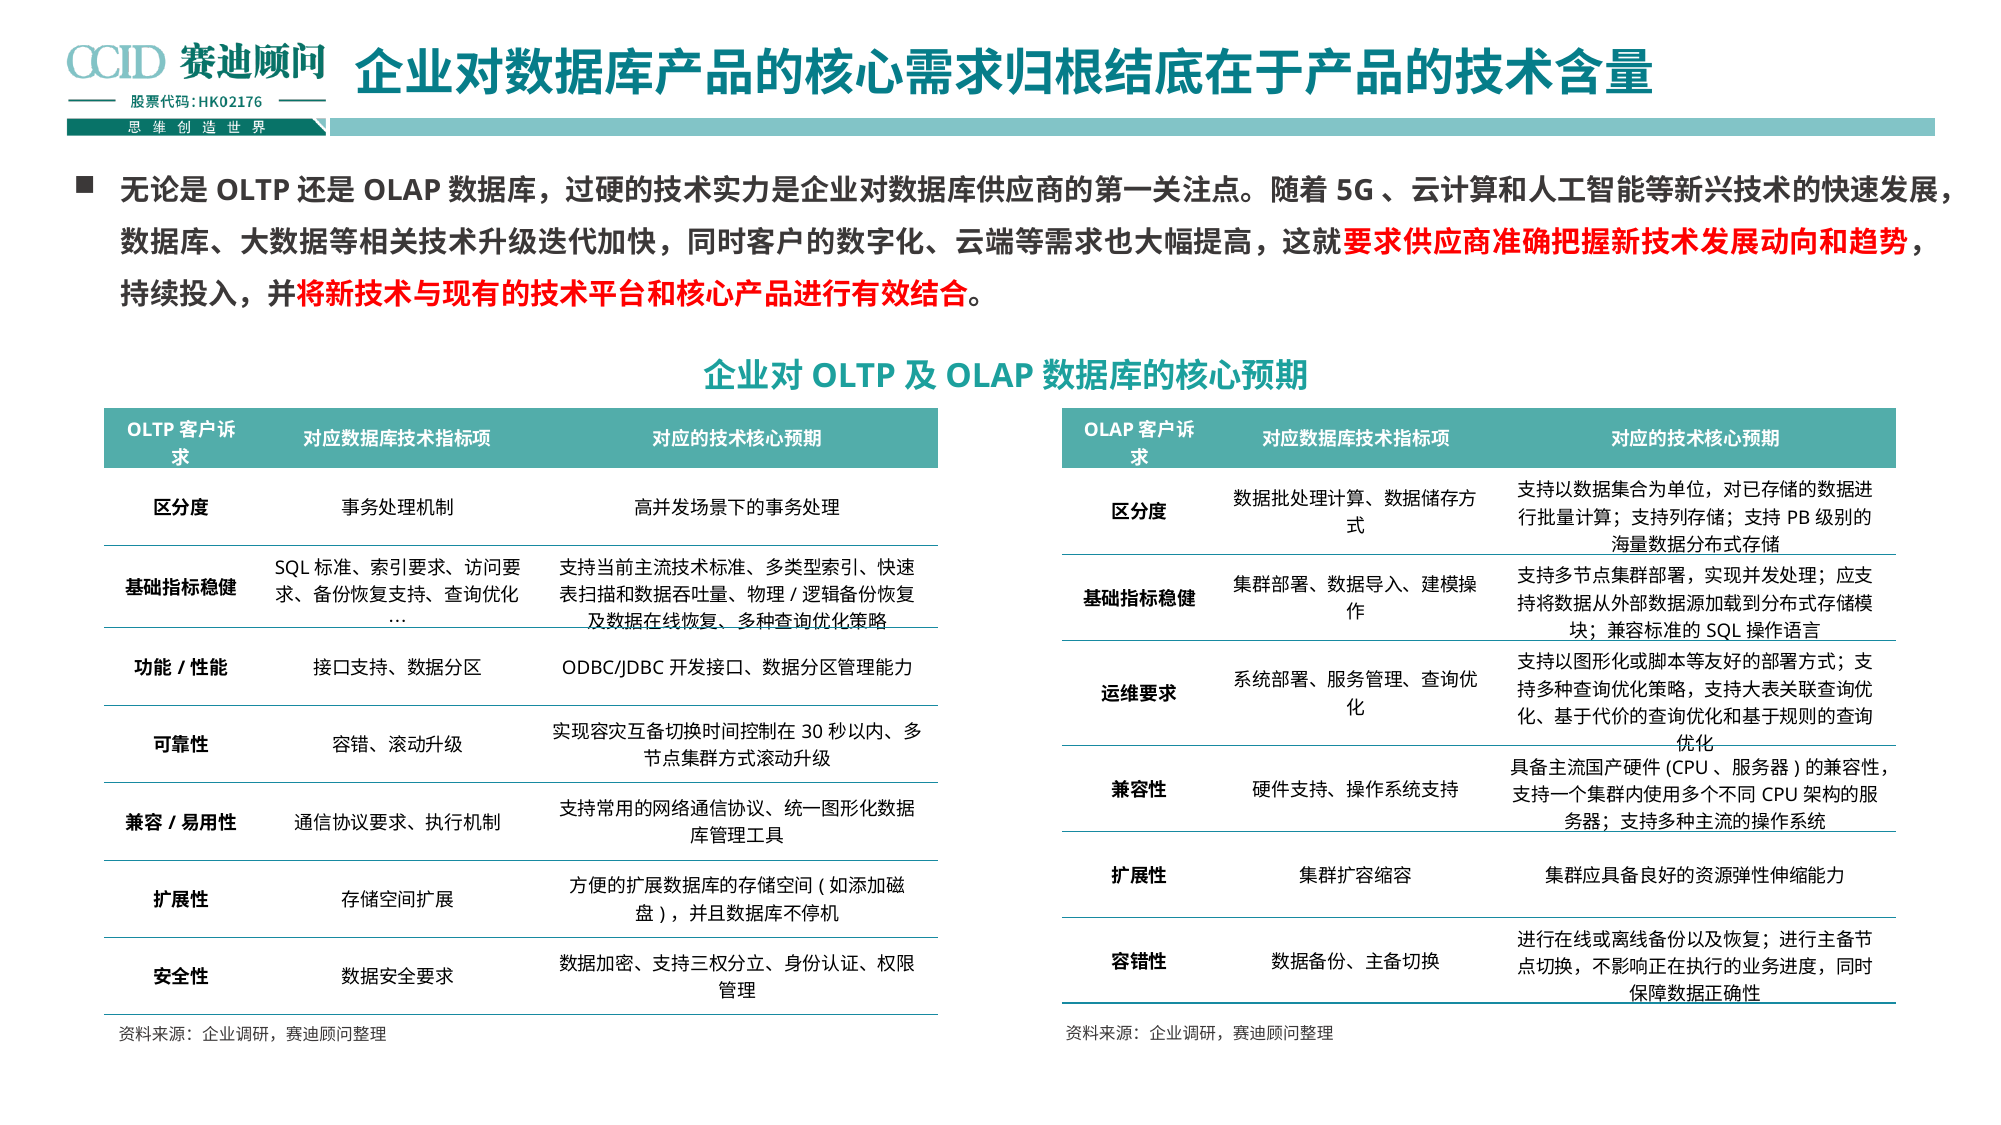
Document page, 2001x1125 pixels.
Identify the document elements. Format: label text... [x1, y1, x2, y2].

table_cell 基础指标稳健 [104, 546, 259, 627]
table_cell 数据批处理计算、数据储存方式 [1217, 468, 1495, 554]
table_cell 系统部署、服务管理、查询优化 [1217, 641, 1495, 745]
table_cell 集群部署、数据导入、建模操作 [1217, 555, 1495, 640]
table_cell 硬件支持、操作系统支持 [1217, 746, 1495, 831]
table_header 对应的技术核心预期 [537, 408, 938, 468]
text_box 资料来源：企业调研，赛迪顾问整理 [1050, 1005, 1379, 1051]
table_cell 区分度 [104, 468, 259, 545]
table_cell 兼容性 [1062, 746, 1217, 831]
text_box 企业对数据库产品的核心需求归根结底在于产品的技术含量 [358, 32, 1927, 108]
table_cell 支持以图形化或脚本等友好的部署方式；支持多种查询优化策略，支持大表关联查询优化、基于代价的查询优化和基于规则的查询优化 [1495, 641, 1896, 745]
table_cell 具备主流国产硬件(CPU、服务器)的兼容性，支持一个集群内使用多个不同CPU架构的服务器；支持多种主流的操作系统 [1495, 746, 1896, 831]
table_cell 接口支持、数据分区 [259, 628, 537, 705]
table_cell 数据备份、主备切换 [1217, 918, 1495, 1002]
picture [34, 0, 1937, 148]
table_cell 扩展性 [104, 861, 259, 937]
table_cell 通信协议要求、执行机制 [259, 783, 537, 860]
table_cell 事务处理机制 [259, 468, 537, 545]
table_cell 功能/性能 [104, 628, 259, 705]
table_cell 容错性 [1062, 918, 1217, 1002]
table_cell 数据加密、支持三权分立、身份认证、权限管理 [537, 938, 938, 1014]
table_cell 可靠性 [104, 706, 259, 782]
table_cell 安全性 [104, 938, 259, 1006]
table_cell 进行在线或离线备份以及恢复；进行主备节点切换，不影响正在执行的业务进度，同时保障数据正确性 [1495, 918, 1896, 1002]
table_cell 支持当前主流技术标准、多类型索引、快速表扫描和数据吞吐量、物理/逻辑备份恢复及数据在线恢复、多种查询优化策略 [537, 546, 938, 627]
table_cell 集群扩容缩容 [1217, 832, 1495, 917]
table_header 对应数据库技术指标项 [1217, 408, 1495, 468]
table_cell 实现容灾互备切换时间控制在30秒以内、多节点集群方式滚动升级 [537, 706, 938, 782]
table_cell 运维要求 [1062, 641, 1217, 745]
table_header 对应数据库技术指标项 [259, 408, 537, 468]
text_box 企业对OLTP及OLAP数据库的核心预期 [506, 350, 1506, 398]
table_cell 支持常用的网络通信协议、统一图形化数据库管理工具 [537, 783, 938, 860]
table_cell 区分度 [1062, 468, 1217, 554]
table_header OLAP客户诉求 [1062, 408, 1217, 468]
table_cell 方便的扩展数据库的存储空间(如添加磁盘)，并且数据库不停机 [537, 861, 938, 937]
table_cell 支持以数据集合为单位，对已存储的数据进行批量计算；支持列存储；支持PB级别的海量数据分布式存储 [1495, 468, 1896, 554]
table_cell 支持多节点集群部署，实现并发处理；应支持将数据从外部数据源加载到分布式存储模块；兼容标准的SQL操作语言 [1495, 555, 1896, 640]
table_cell 集群应具备良好的资源弹性伸缩能力 [1495, 832, 1896, 917]
table_cell 扩展性 [1062, 832, 1217, 917]
table_cell ODBC/JDBC开发接口、数据分区管理能力 [537, 628, 938, 705]
text_box 无论是OLTP还是OLAP数据库，过硬的技术实力是企业对数据库供应商的第一关注点。随着5G、云计算和人工智能等新兴技术的快速发展，数据库、大数据等相关技术升级迭代加快，同时客户的数字化、云端等需求也大幅提高，这就要求供应商准确把握新技术发展动向和趋势， 持续投入，并将新技术与现有的技术平台和核心产品进行有效结合。 [59, 145, 1954, 318]
table_cell 数据安全要求 [259, 938, 537, 1014]
table_cell 容错、滚动升级 [259, 706, 537, 782]
table_cell 存储空间扩展 [259, 861, 537, 937]
table_header 对应的技术核心预期 [1495, 408, 1896, 468]
table_cell 兼容/易用性 [104, 783, 259, 860]
table_cell 基础指标稳健 [1062, 555, 1217, 640]
table_cell SQL标准、索引要求、访问要求、备份恢复支持、查询优化… [259, 546, 537, 627]
table_cell 高并发场景下的事务处理 [537, 468, 938, 545]
table_header OLTP客户诉求 [104, 408, 259, 468]
text_box 资料来源：企业调研，赛迪顾问整理 [103, 1006, 432, 1051]
